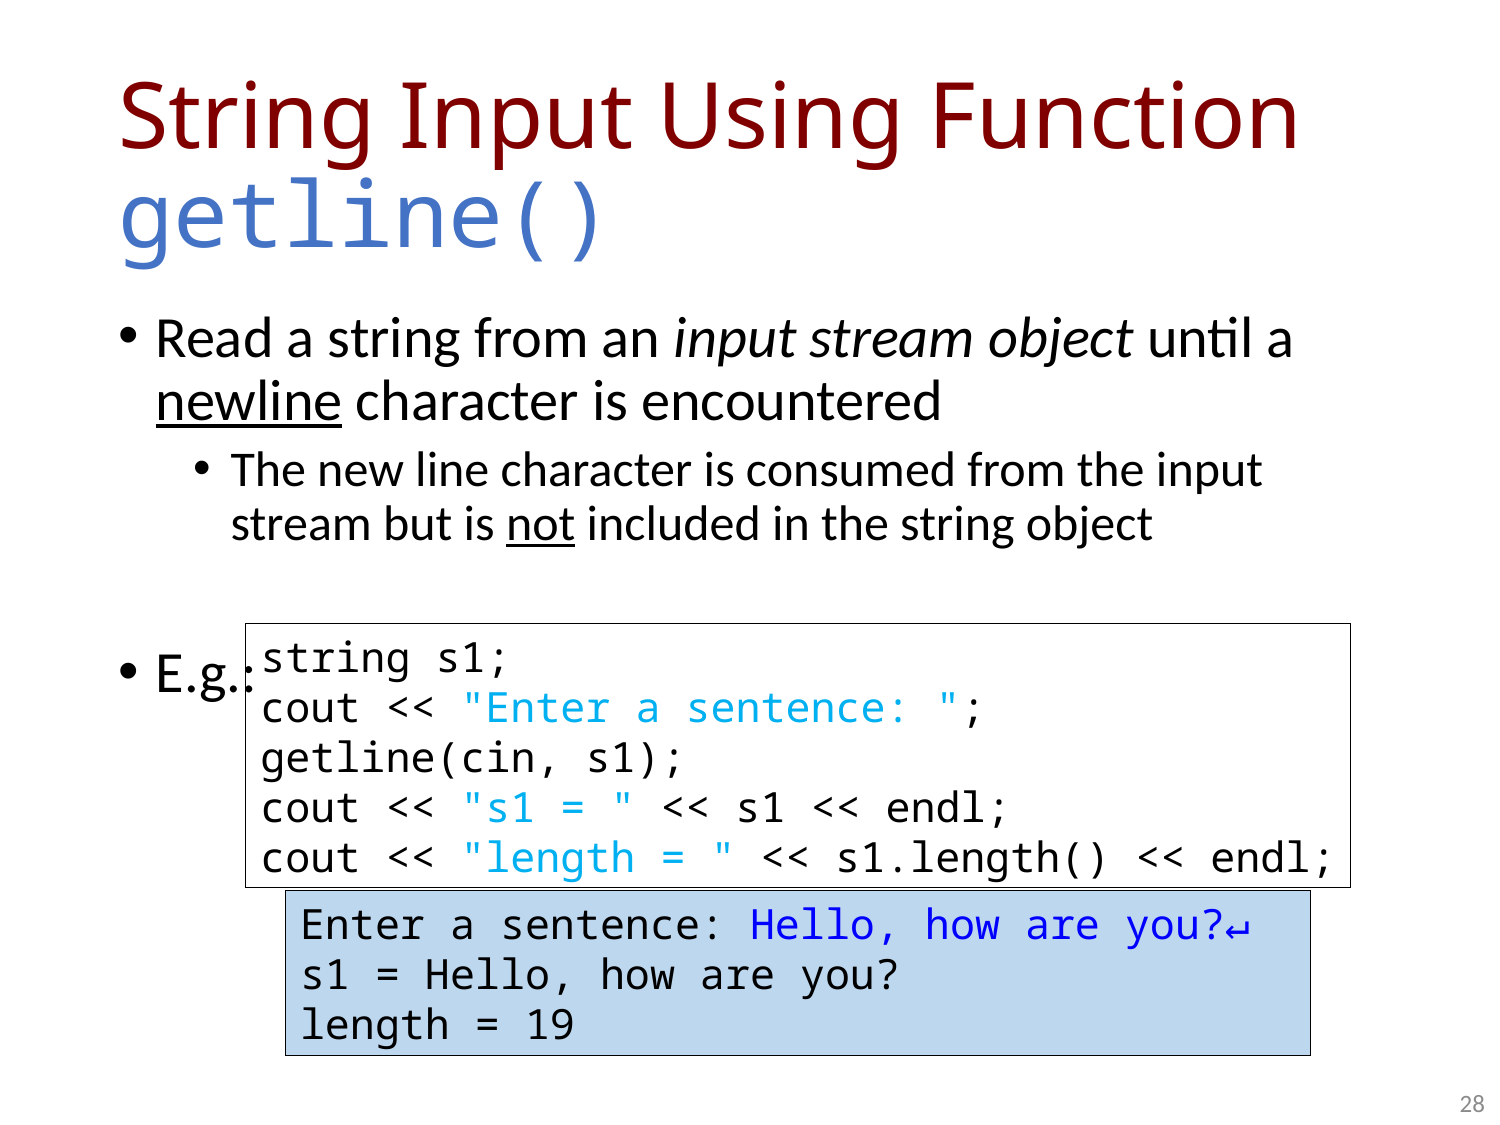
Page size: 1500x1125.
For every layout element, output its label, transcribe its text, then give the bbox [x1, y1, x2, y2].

text_box Enter a sentence: Hello, how are you?↵ s1 = Hello, how are you? length = 19 [285, 890, 1311, 1056]
list Read a string from an input stream object until a newline character is encountered The new line character is consumed from the input stream but is not included in the string object E.g.: [103, 299, 1397, 1014]
slide_number 28 [1162, 1065, 1500, 1125]
title String Input Using Function getline() [103, 59, 1397, 278]
text_box string s1; cout << "Enter a sentence: "; getline(cin, s1); cout << "s1 = " << s1 << endl; cout << "length = " << s1.length() << endl; [245, 623, 1351, 888]
